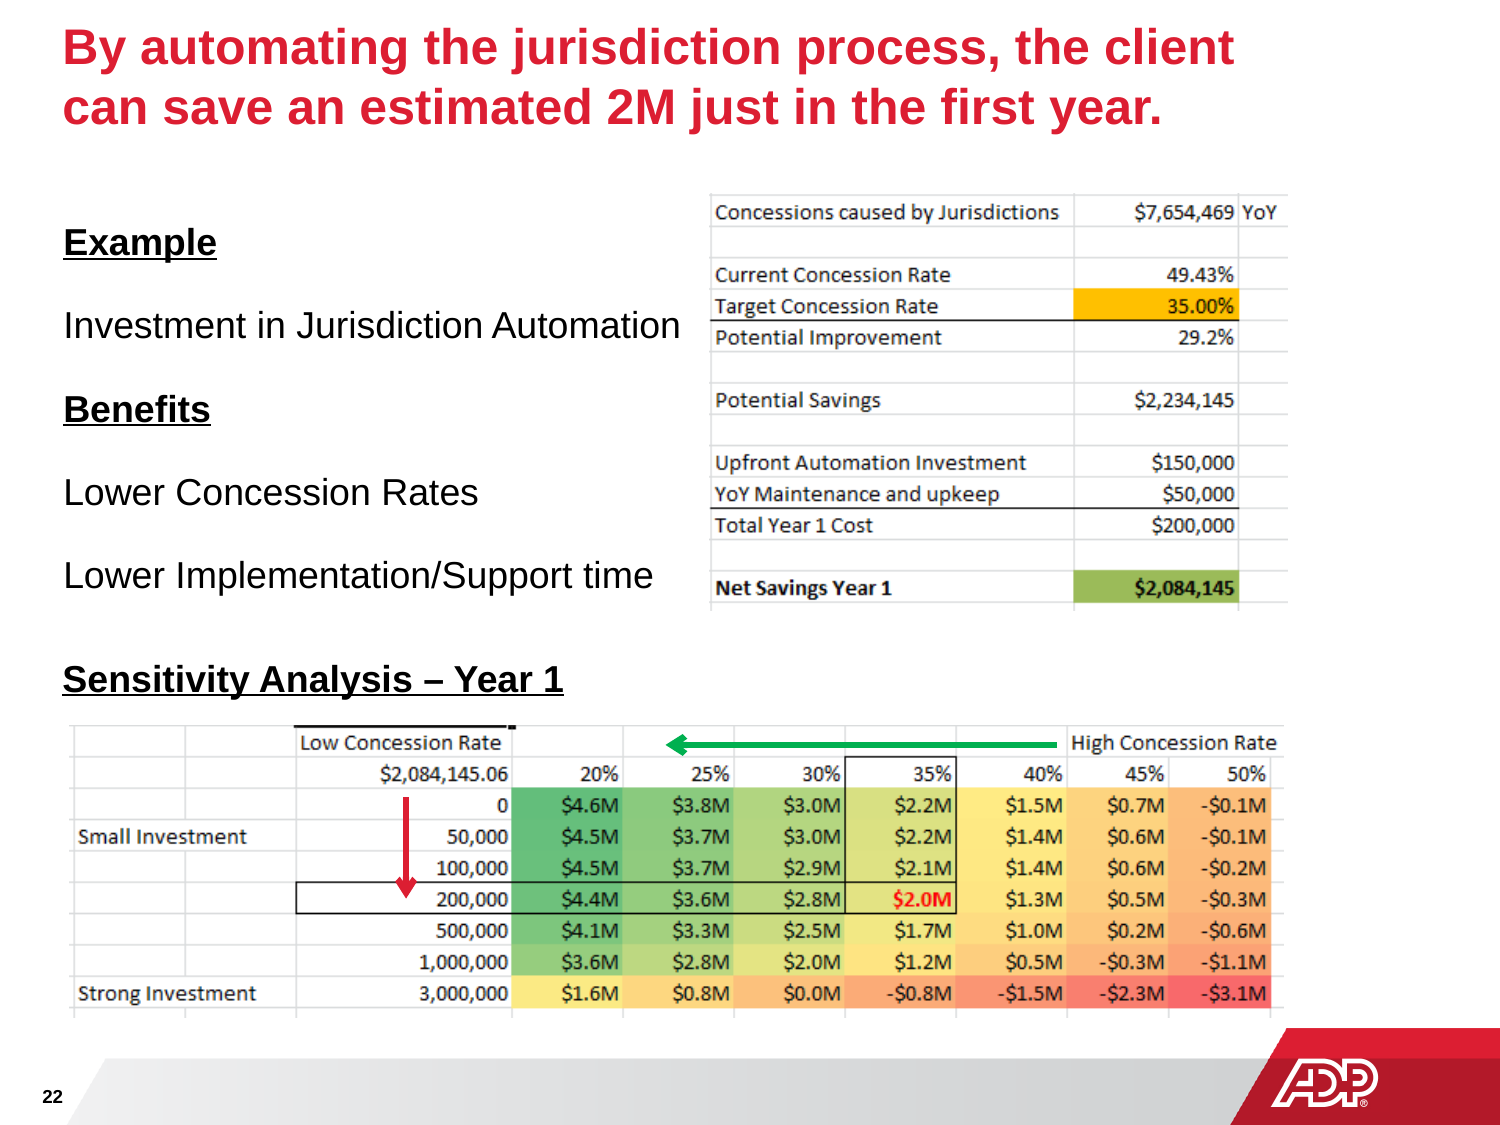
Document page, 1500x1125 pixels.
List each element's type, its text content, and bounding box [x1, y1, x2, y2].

slide_number 22 [15, 1047, 64, 1107]
text_box Sensitivity Analysis – Year 1 [62, 645, 789, 727]
picture [68, 724, 1284, 1018]
picture [65, 1028, 1500, 1125]
picture [708, 193, 1288, 612]
title By automating the jurisdiction process, the client can save an estimated 2M just in the first year. [62, 0, 1284, 150]
list Example Investment in Jurisdiction Automation Benefits Lower Concession Rates Lower Implementation/Support time [63, 209, 710, 645]
